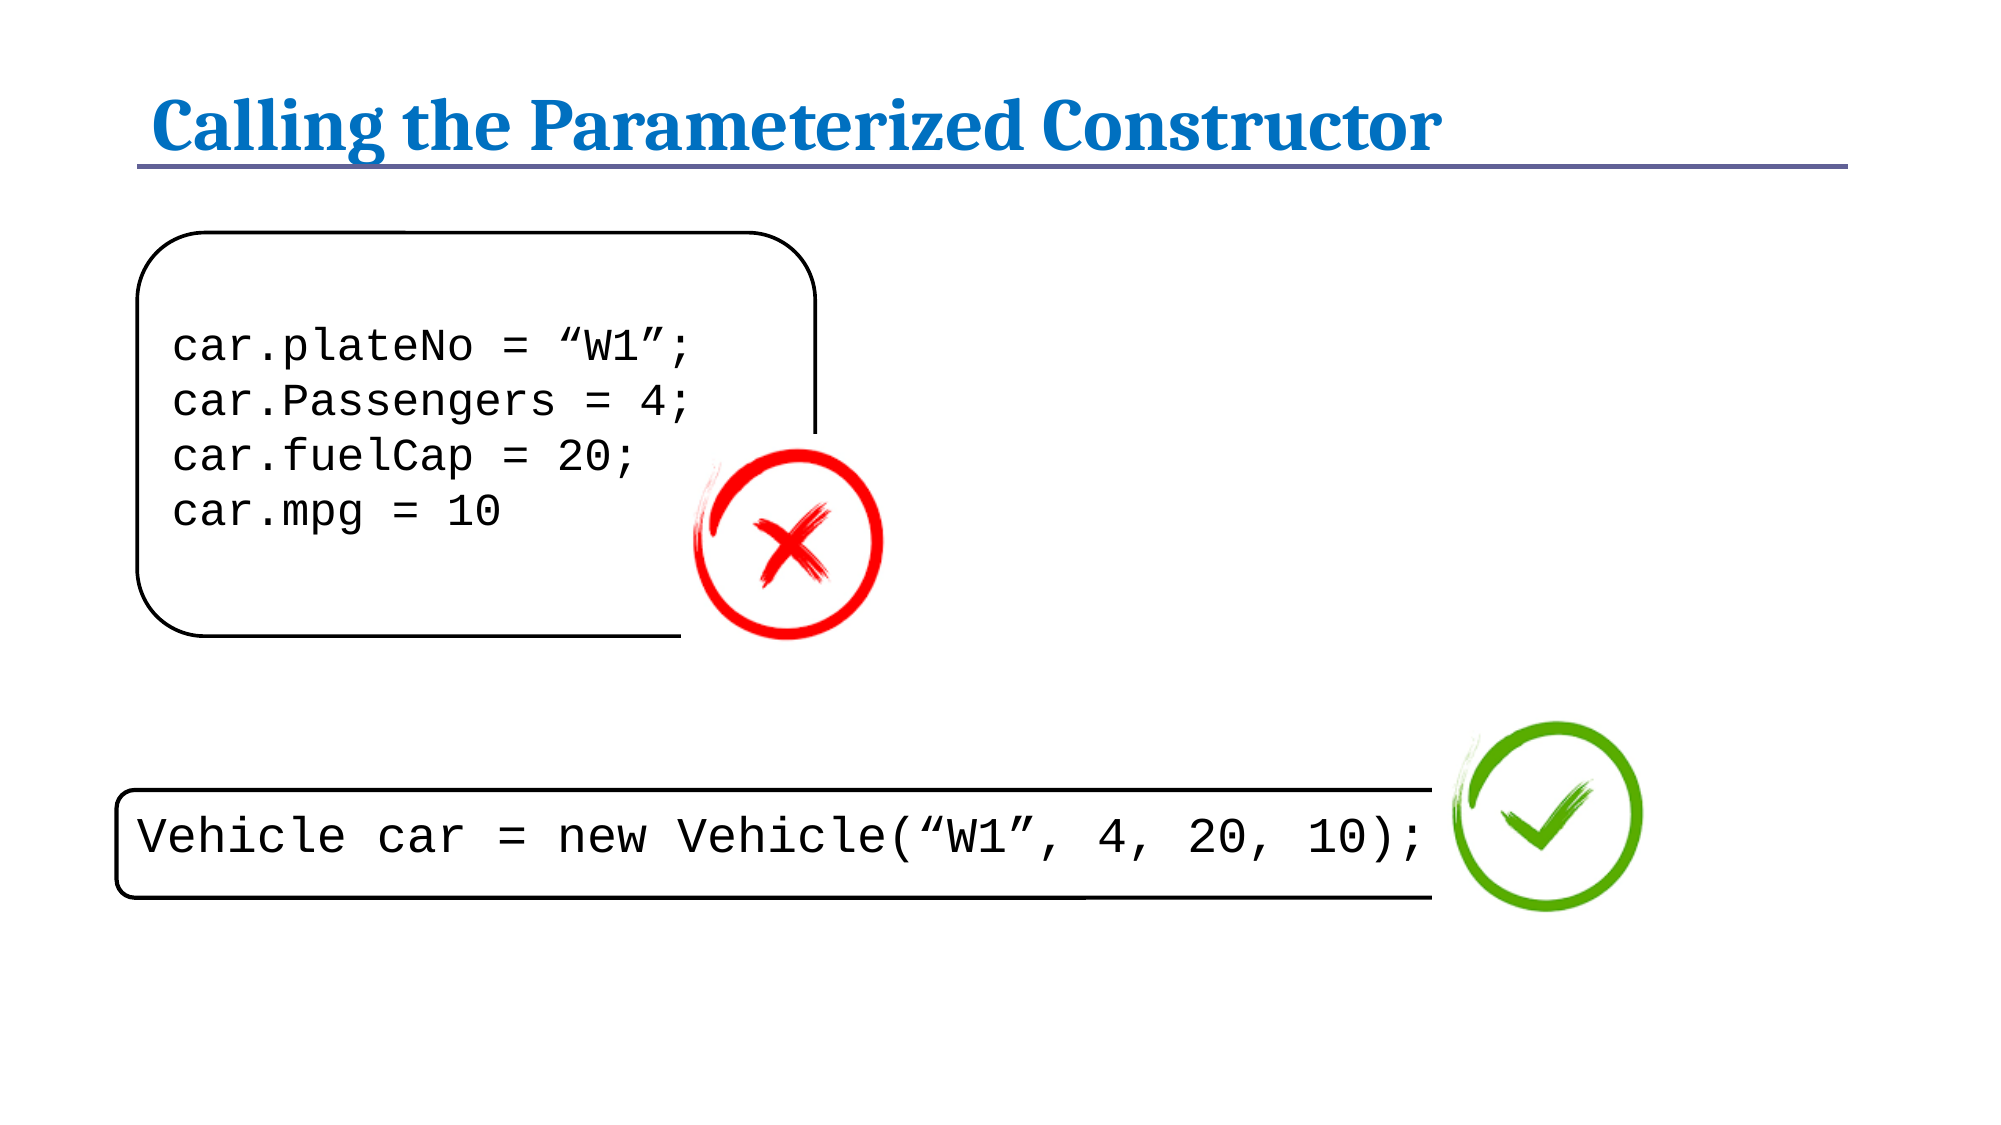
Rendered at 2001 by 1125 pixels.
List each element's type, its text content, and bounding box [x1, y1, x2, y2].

text_box car.plateNo = “W1”; car.Passengers = 4; car.fuelCap = 20; car.mpg = 10 [137, 232, 816, 637]
text_box Calling the Parameterized Constructor [137, 70, 1525, 164]
picture [680, 434, 902, 654]
text_box Vehicle car = new Vehicle(“W1”, 4, 20, 10); [116, 789, 1427, 898]
picture [1432, 703, 1663, 920]
